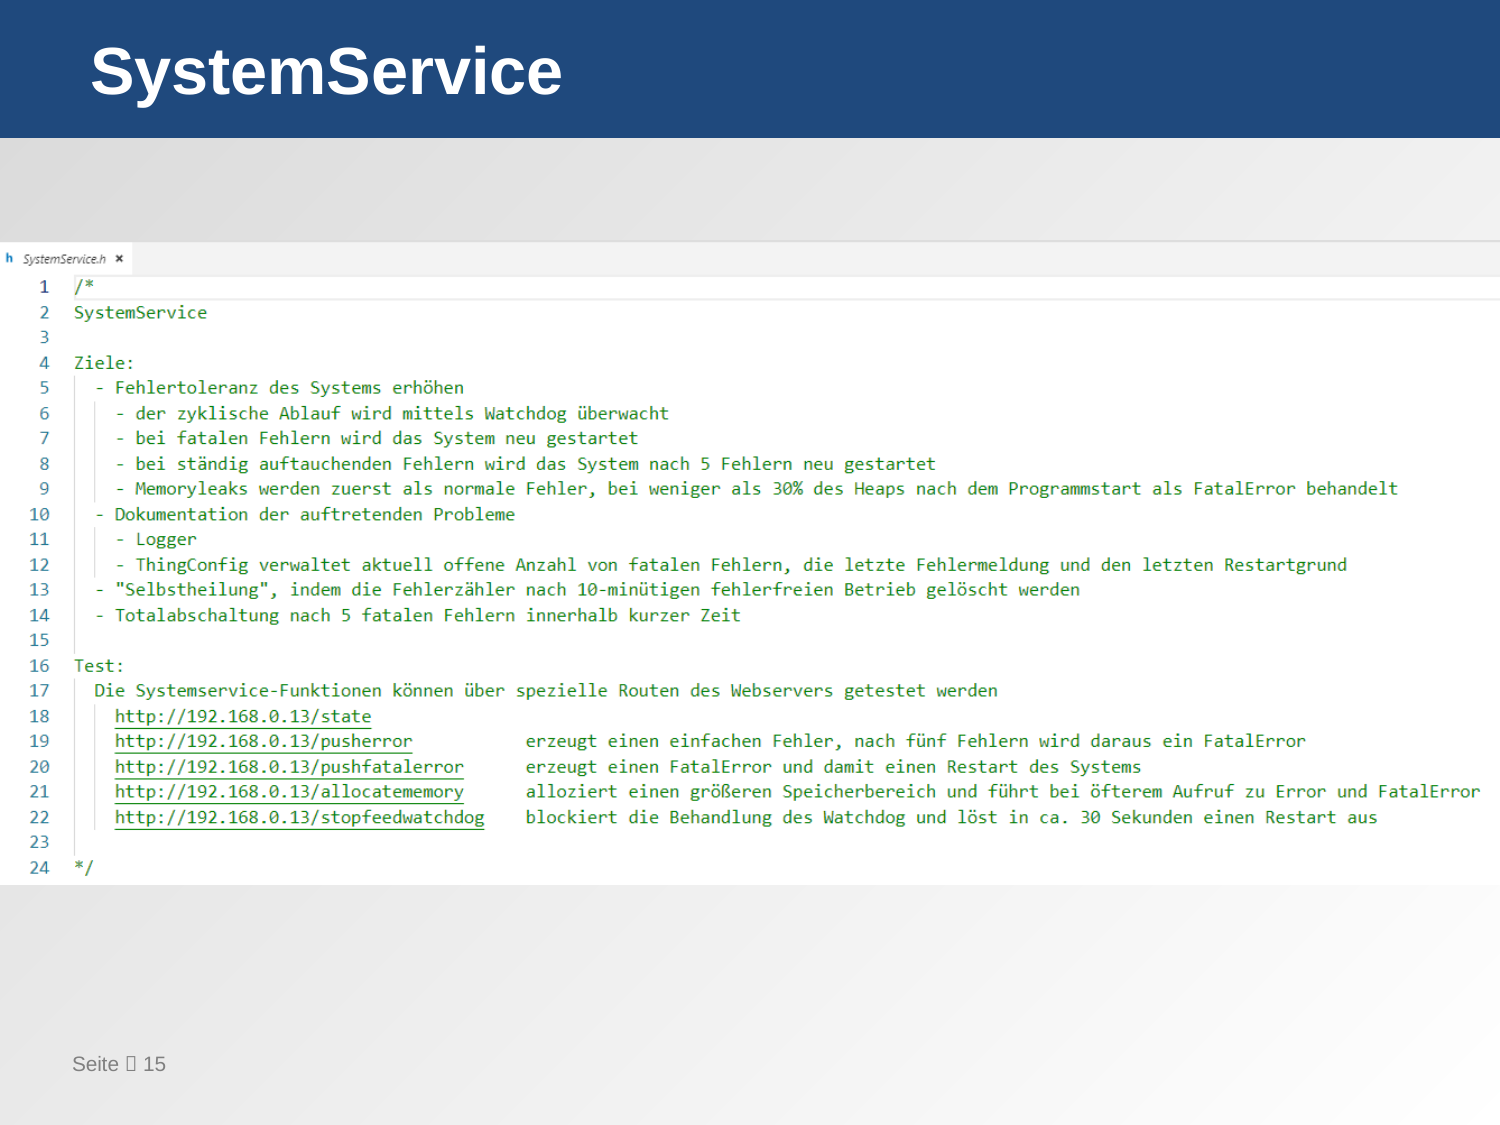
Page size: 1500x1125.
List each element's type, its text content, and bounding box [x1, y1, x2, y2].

title SystemService [75, 20, 1425, 208]
picture [0, 239, 1500, 885]
